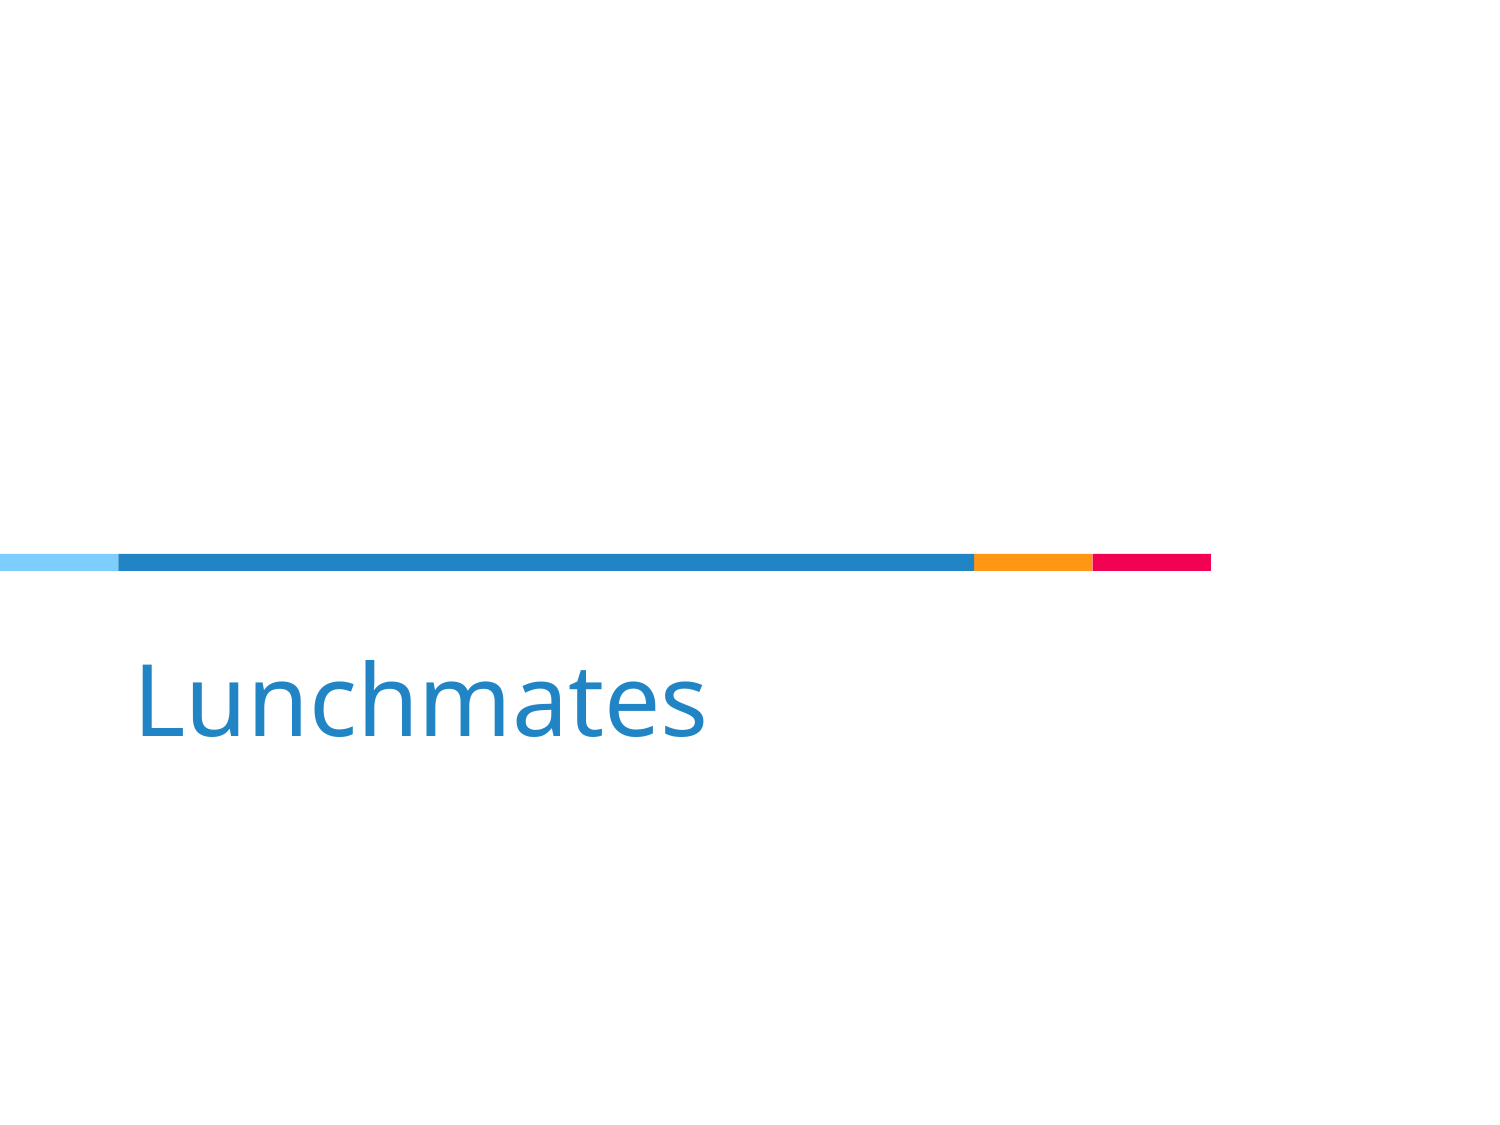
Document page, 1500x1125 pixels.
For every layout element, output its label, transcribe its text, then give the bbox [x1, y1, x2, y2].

title Lunchmates [118, 620, 975, 875]
